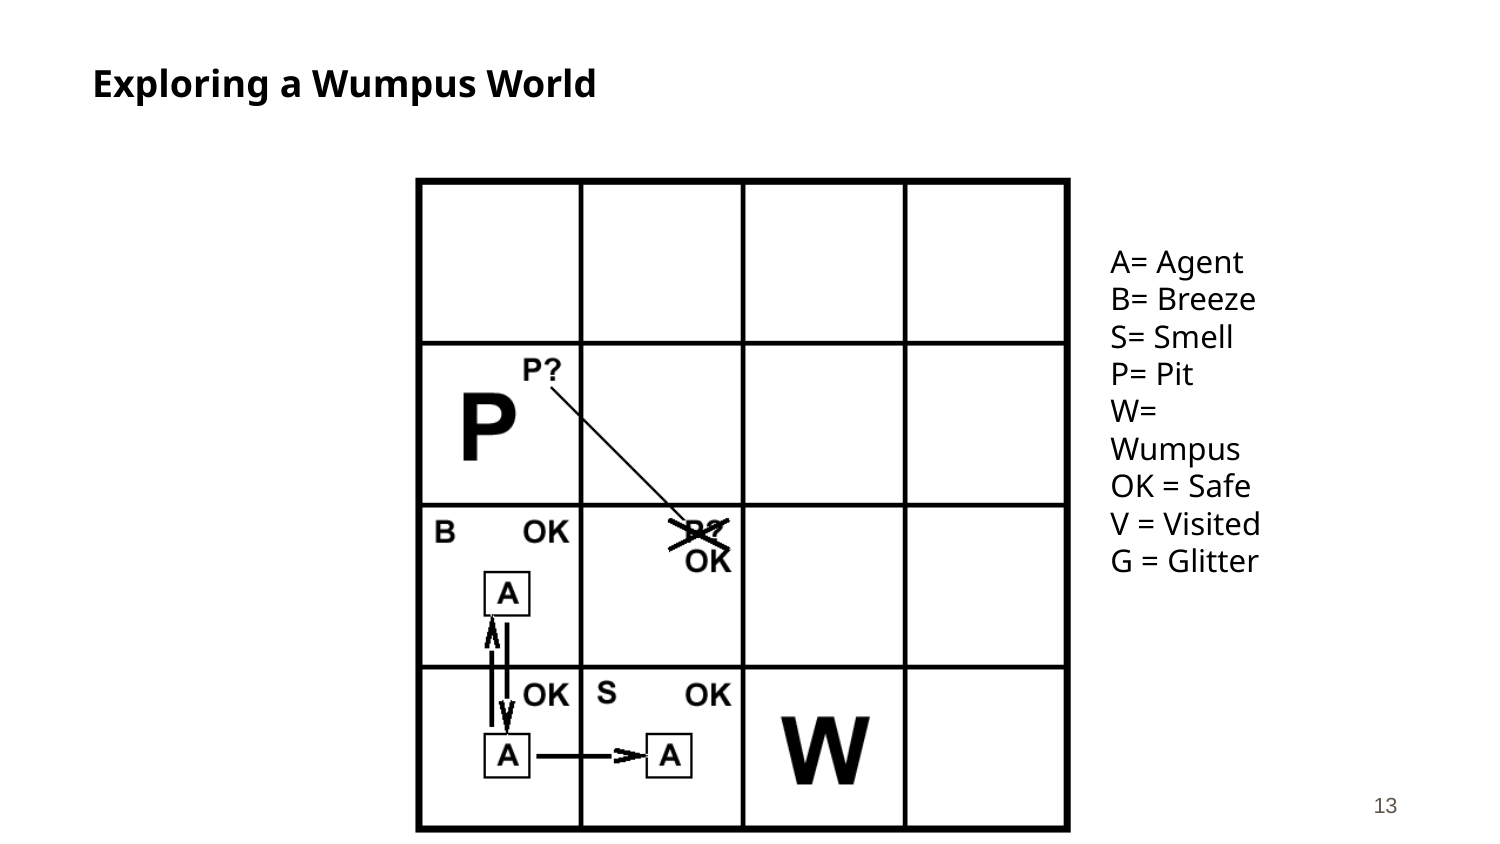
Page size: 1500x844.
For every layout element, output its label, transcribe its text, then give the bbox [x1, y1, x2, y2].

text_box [412, 171, 1072, 835]
text_box A= Agent B= Breeze S= Smell P= Pit W= Wumpus OK = Safe V = Visited G = Glitter [1095, 234, 1309, 624]
slide_number ‹#› [1100, 768, 1413, 826]
title Exploring a Wumpus World [77, 28, 1415, 113]
